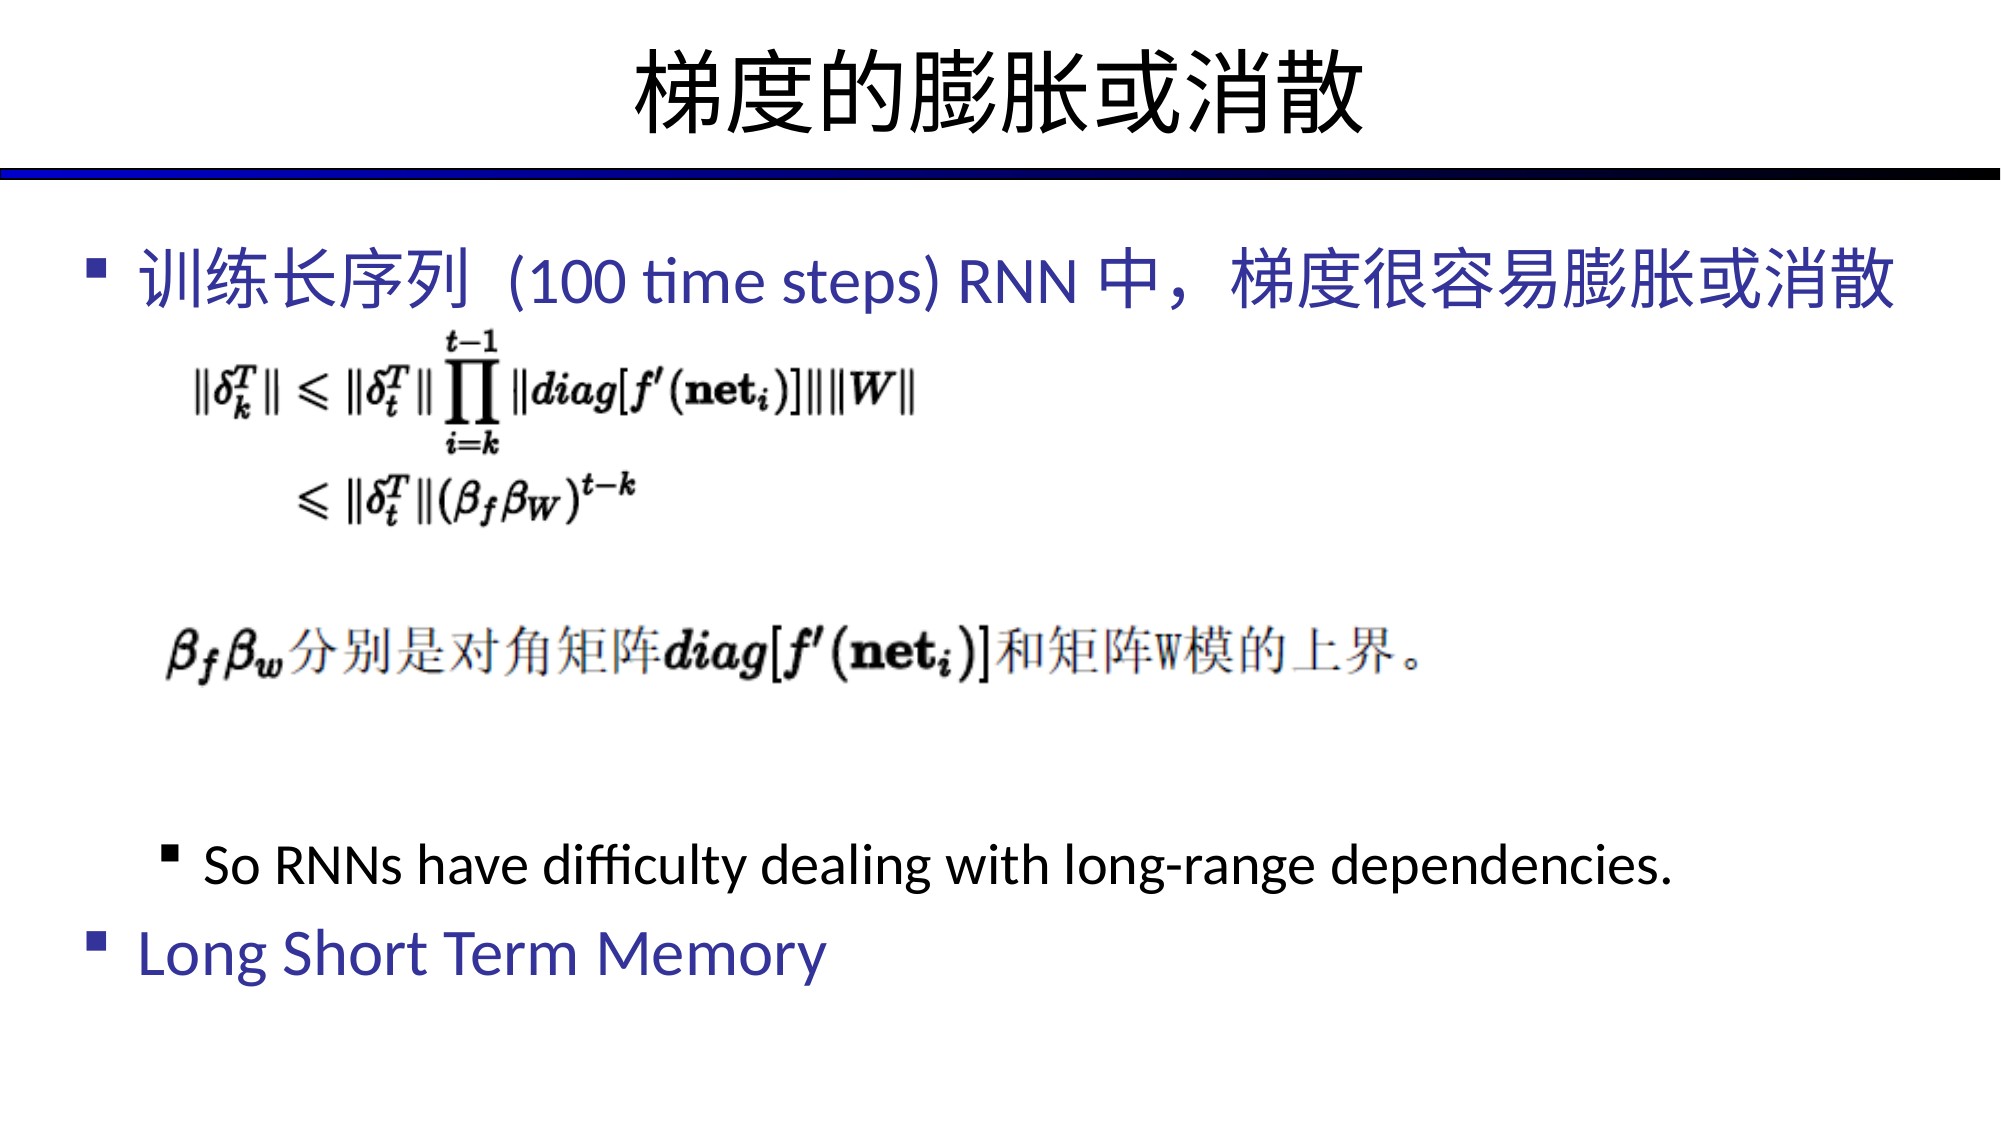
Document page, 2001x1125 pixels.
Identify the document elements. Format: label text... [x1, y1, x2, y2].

title 梯度的膨胀或消散 [0, 0, 2000, 184]
picture [162, 617, 1424, 688]
picture [175, 323, 936, 550]
list 训练长序列 (100 time steps) RNN中，梯度很容易膨胀或消散 So RNNs have difficulty dealing with long-range dependencies. Long Short Term Memory [66, 228, 1934, 1006]
